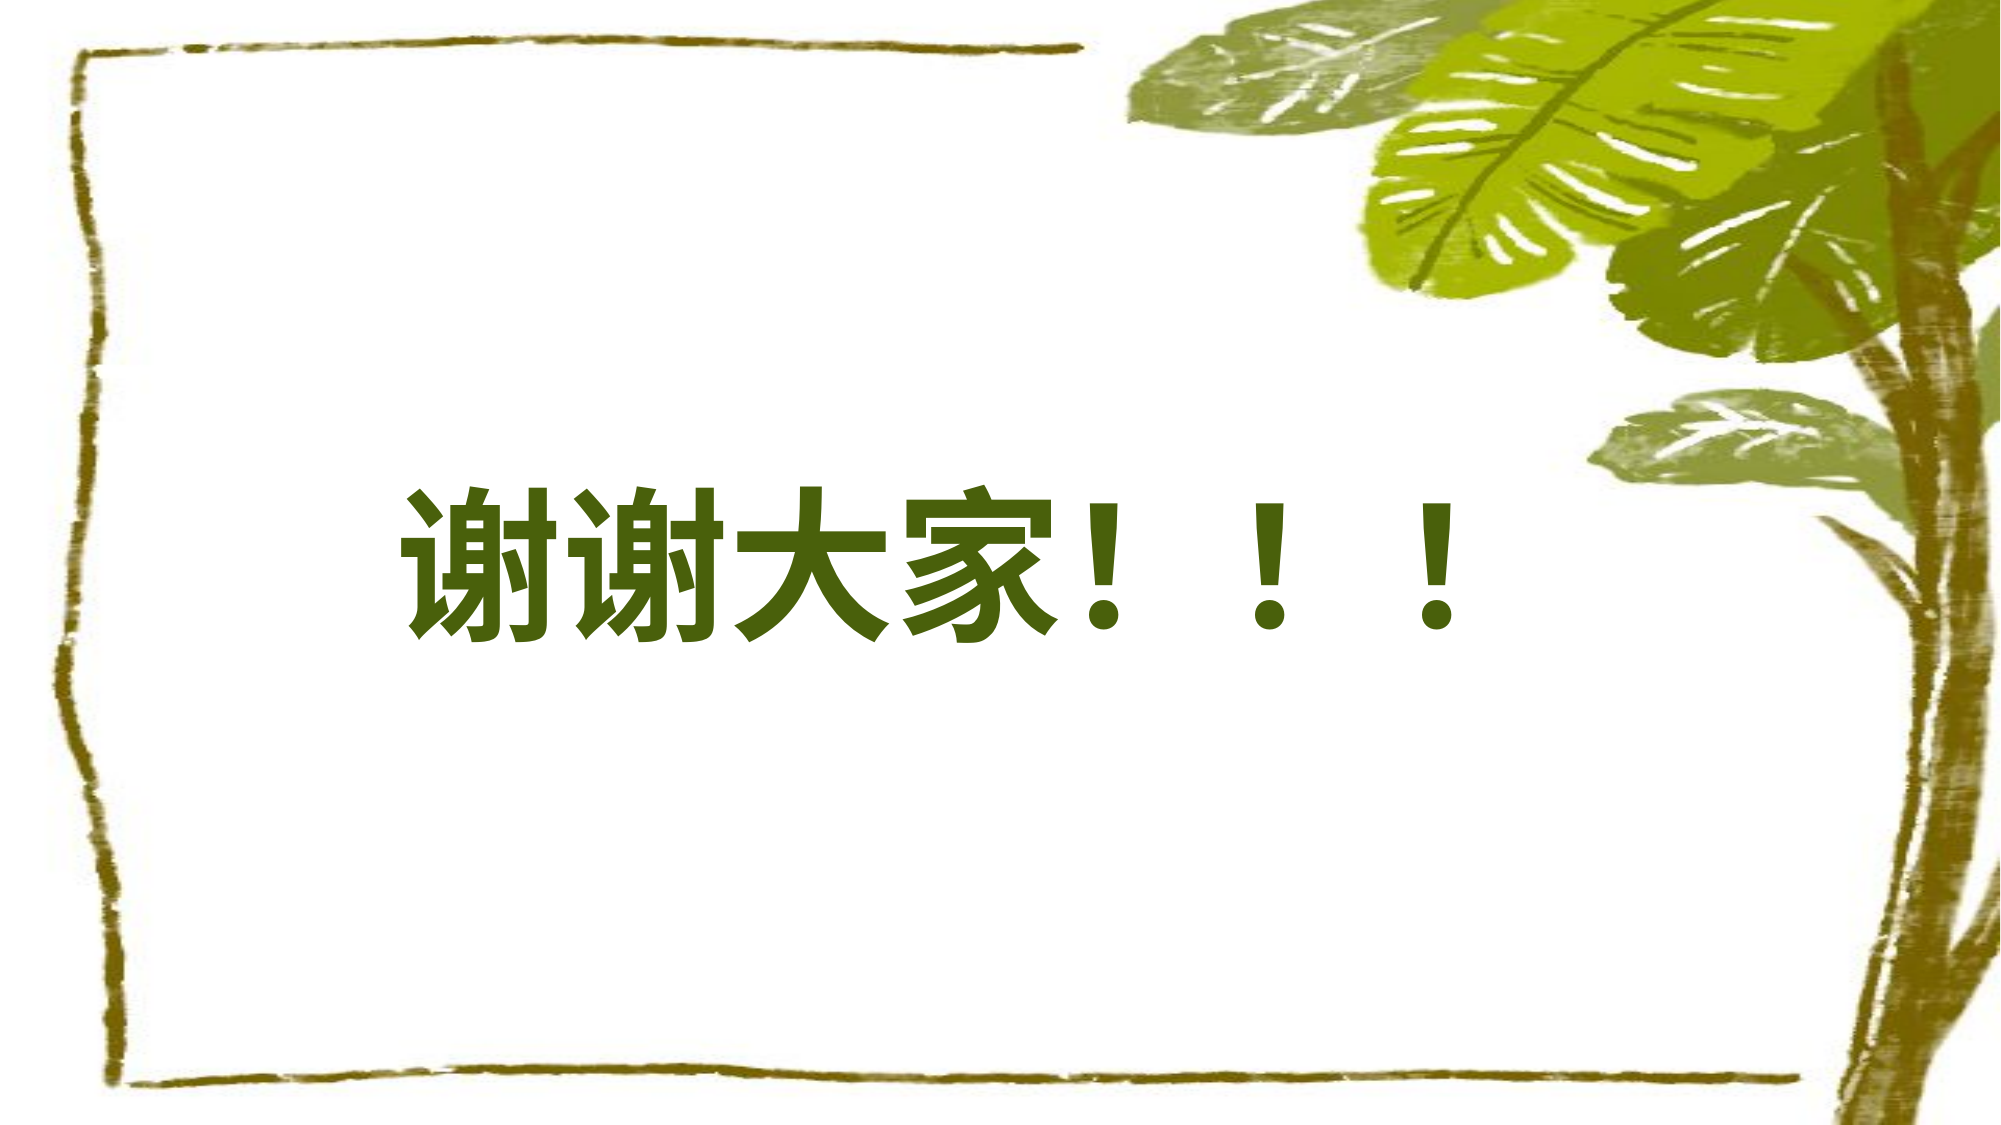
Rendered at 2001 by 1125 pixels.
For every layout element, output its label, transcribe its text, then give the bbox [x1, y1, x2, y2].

picture [0, 0, 2001, 1125]
text_box 谢谢大家！！！ [352, 454, 1439, 669]
